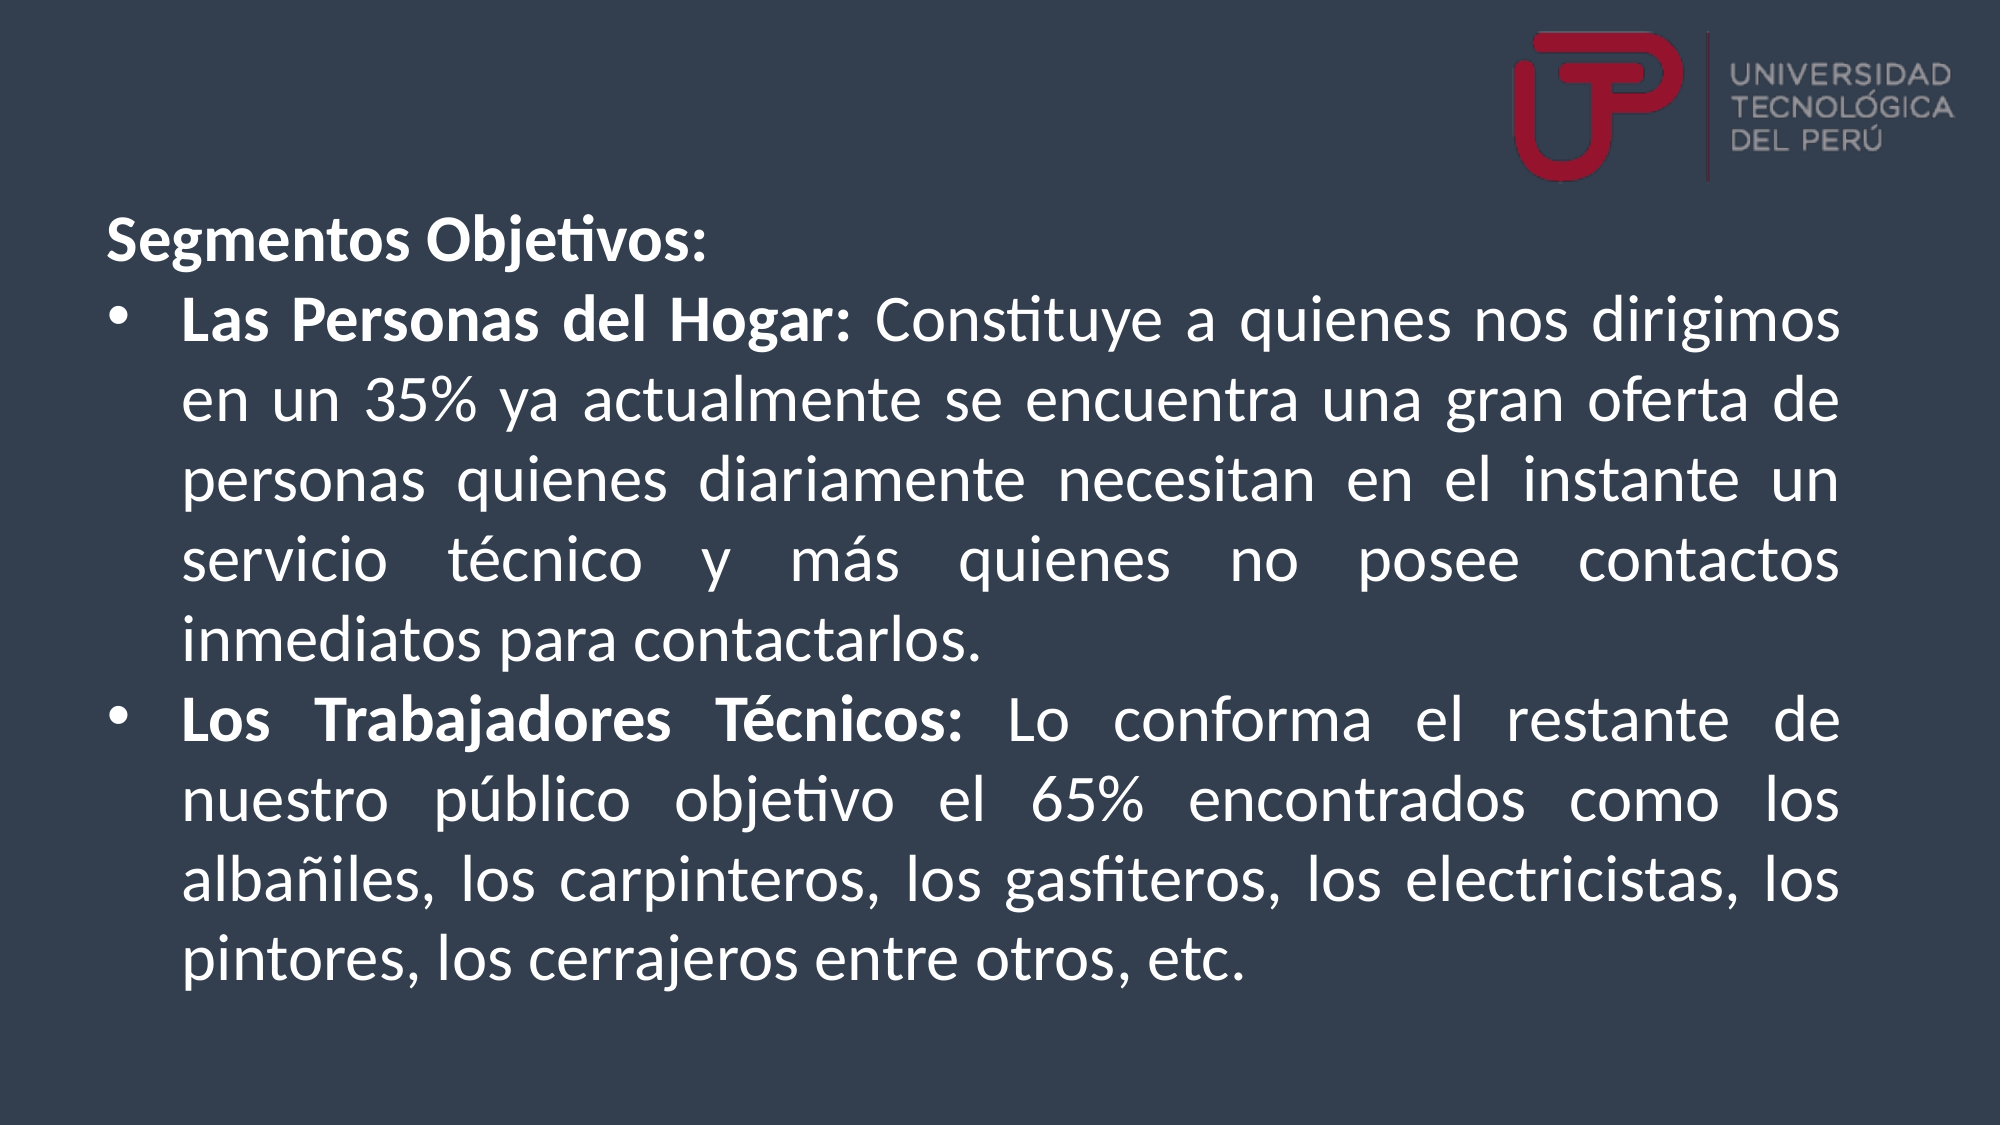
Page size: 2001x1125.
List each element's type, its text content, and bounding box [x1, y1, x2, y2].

picture [1509, 22, 1966, 188]
text_box Segmentos Objetivos: Las Personas del Hogar: Constituye a quienes nos dirigimos en un 35% ya actualmente se encuentra una gran oferta de personas quienes diariamente necesitan en el instante un servicio técnico y más quienes no posee contactos inmediatos para contactarlos. Los Trabajadores Técnicos: Lo conforma el restante de nuestro público objetivo el 65% encontrados como los albañiles, los carpinteros, los gasfiteros, los electricistas, los pintores, los cerrajeros entre otros, etc. [92, 187, 1857, 1002]
